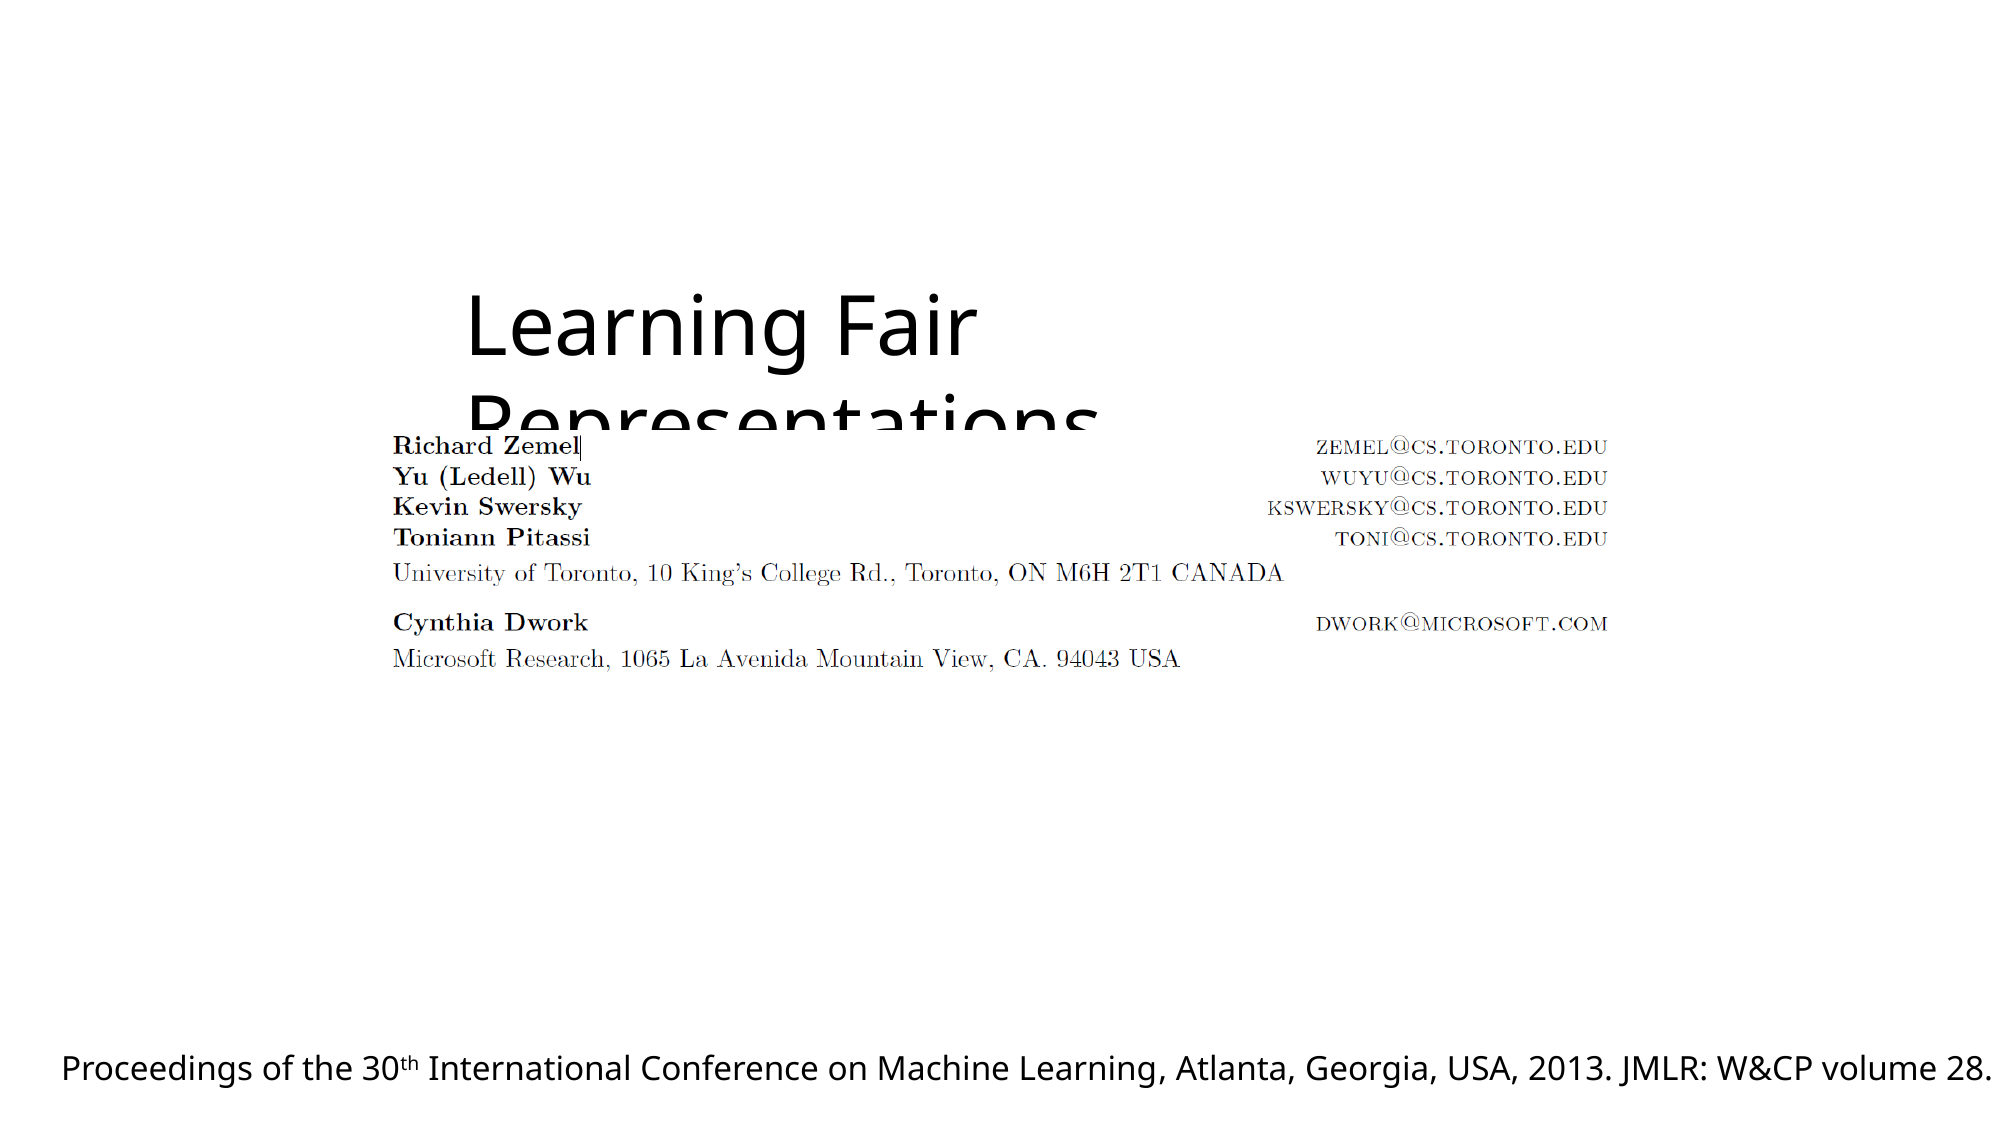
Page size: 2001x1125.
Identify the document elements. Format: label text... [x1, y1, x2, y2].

text_box Learning Fair Representations [449, 264, 1617, 430]
picture [385, 430, 1617, 676]
text_box Proceedings of the 30th International Conference on Machine Learning, Atlanta, Georgia, USA, 2013. JMLR: W&CP volume 28. [46, 1039, 2000, 1095]
